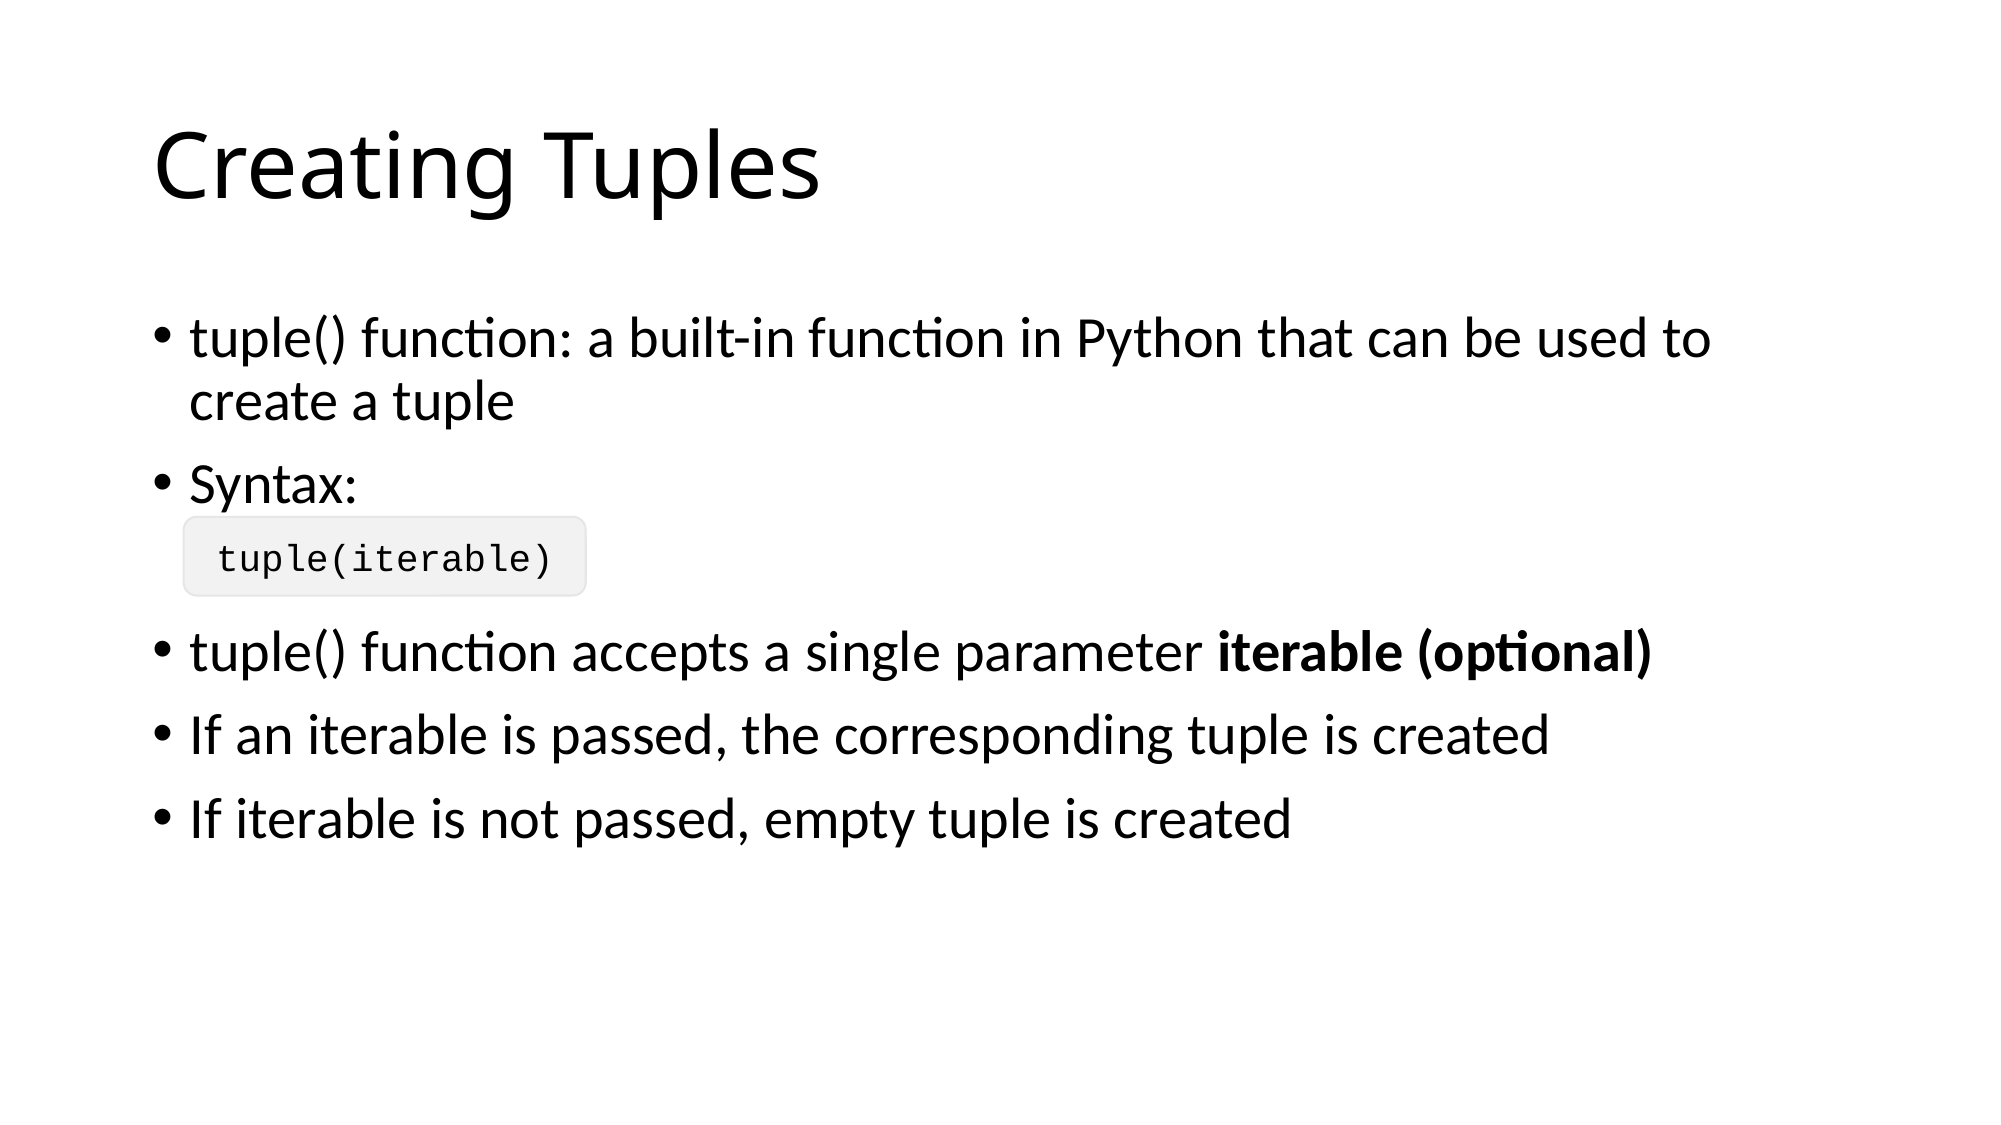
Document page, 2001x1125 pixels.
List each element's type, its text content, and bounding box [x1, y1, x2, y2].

title Creating Tuples [137, 59, 1863, 278]
list tuple() function: a built-in function in Python that can be used to create a tuple Syntax: tuple() function accepts a single parameter iterable (optional) If an iterable is passed, the corresponding tuple is created If iterable is not passed, empty tuple is created [137, 299, 1863, 1014]
text_box tuple(iterable) [182, 515, 587, 597]
